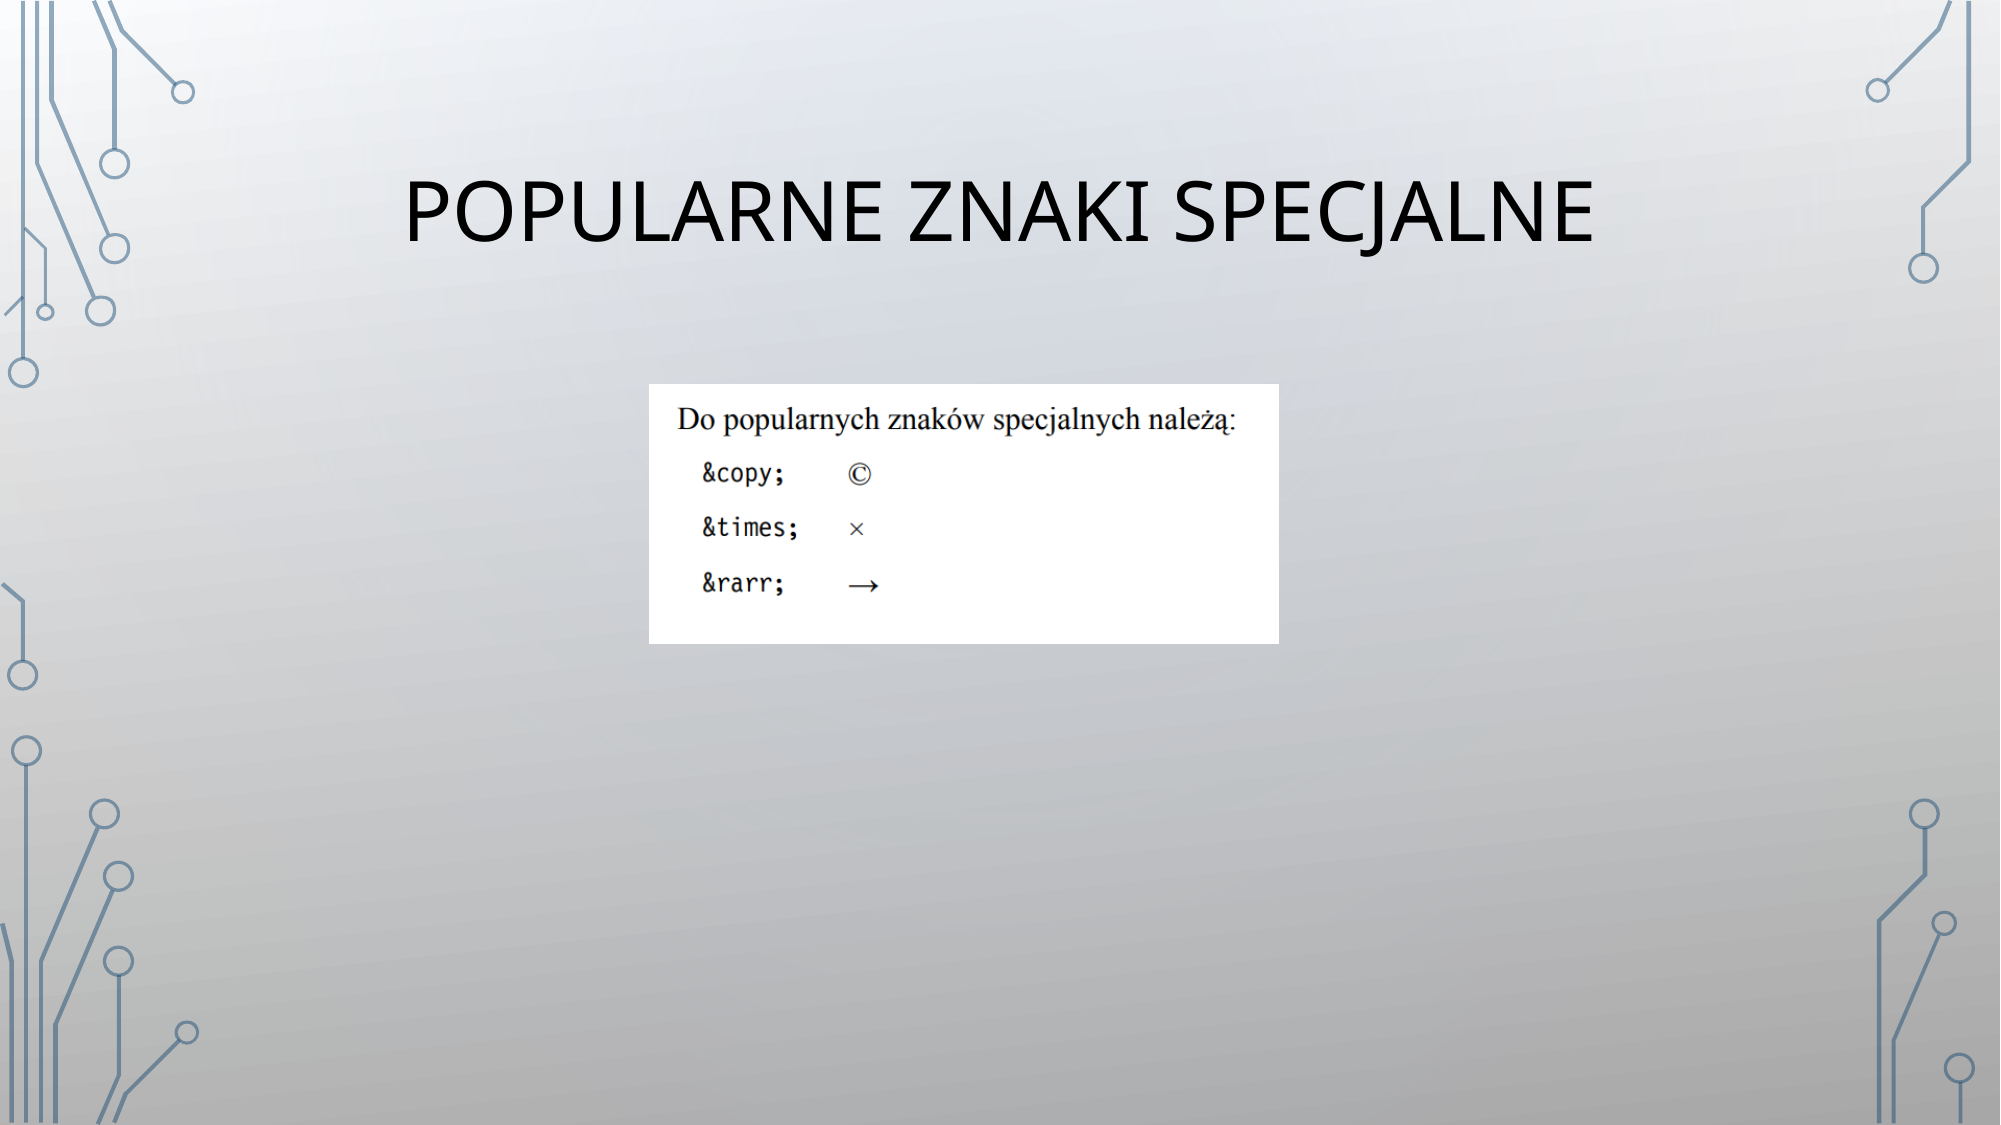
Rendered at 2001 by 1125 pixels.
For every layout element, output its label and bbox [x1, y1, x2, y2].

picture [201, 0, 2000, 1125]
text_box [1863, 0, 1976, 1124]
text_box [0, 0, 201, 1125]
list [649, 384, 1279, 644]
